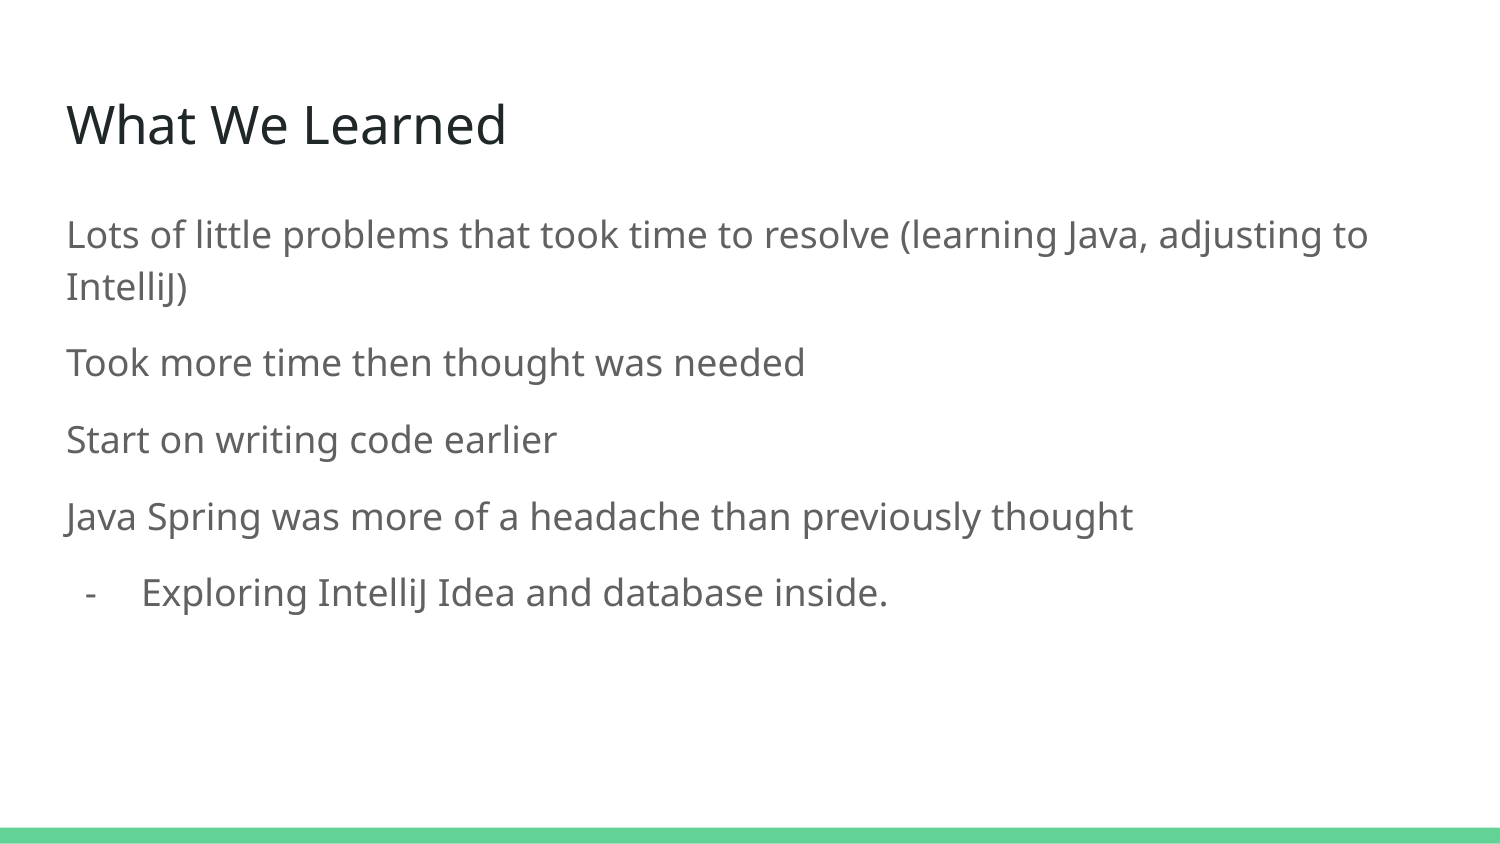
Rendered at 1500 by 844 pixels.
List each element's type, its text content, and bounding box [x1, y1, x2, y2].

title What We Learned [51, 77, 1449, 172]
list Lots of little problems that took time to resolve (learning Java, adjusting to IntelliJ) Took more time then thought was needed Start on writing code earlier Java Spring was more of a headache than previously thought Exploring IntelliJ Idea and database inside. [51, 189, 1449, 750]
